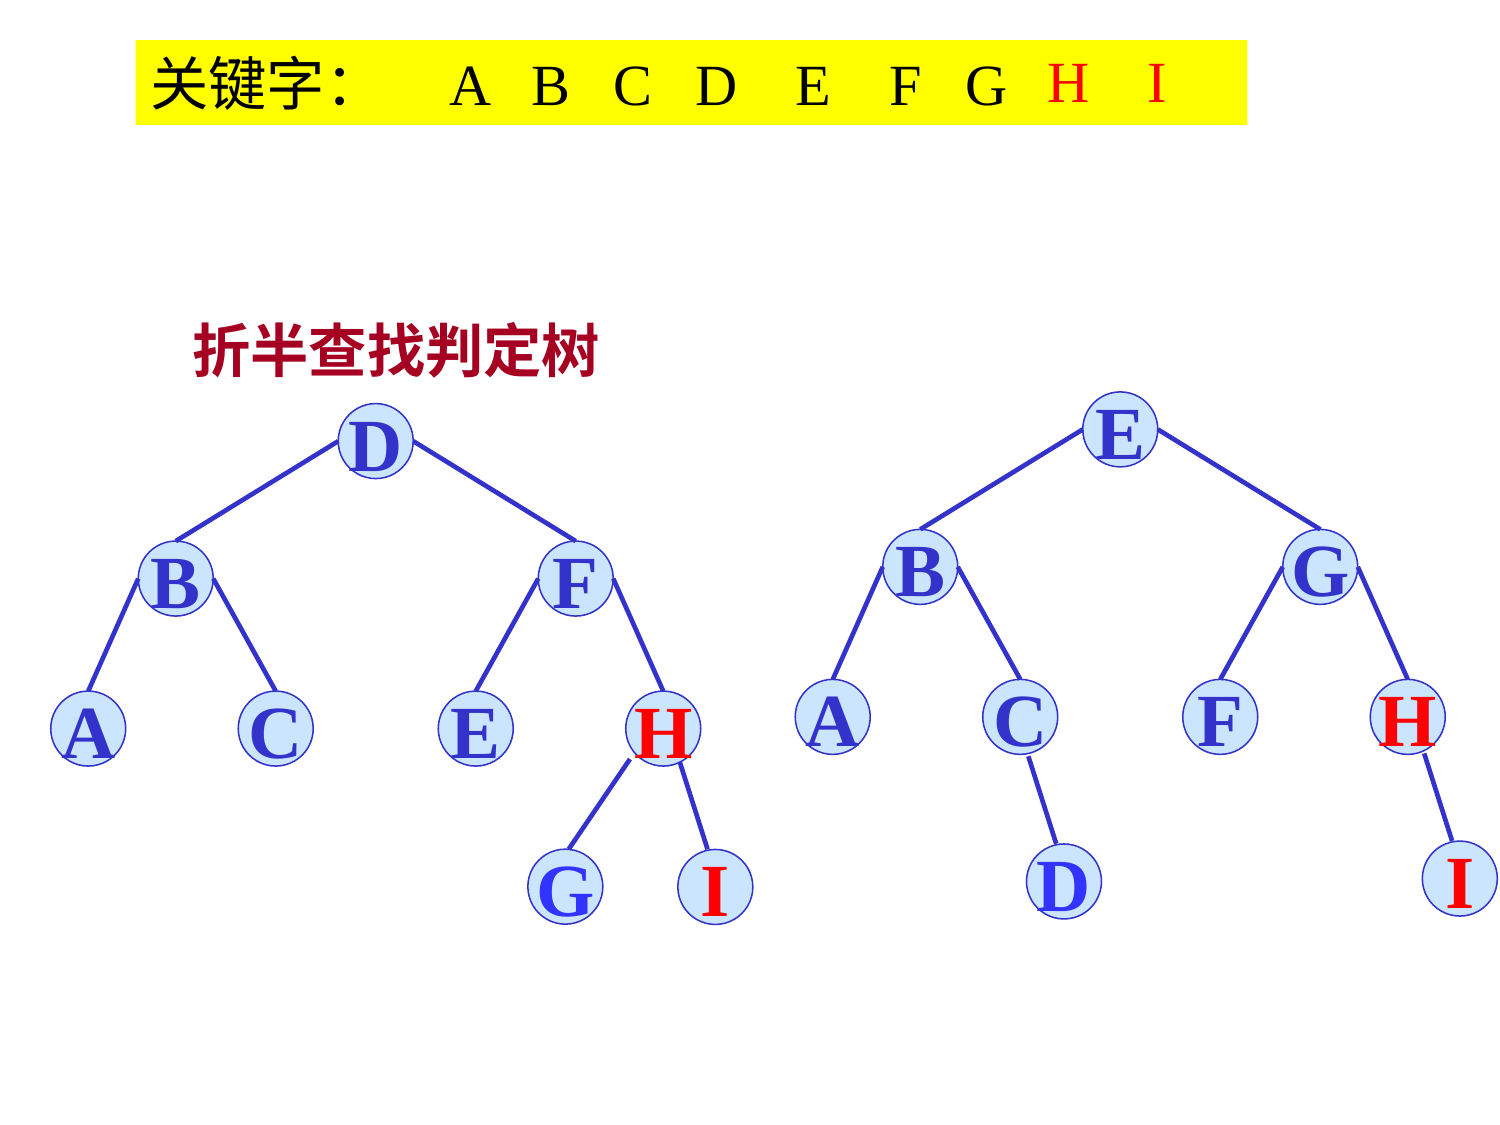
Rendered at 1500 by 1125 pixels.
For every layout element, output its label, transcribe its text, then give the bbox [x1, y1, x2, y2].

text_box F [538, 541, 614, 617]
text_box G [527, 849, 603, 925]
text_box H [1032, 36, 1132, 192]
text_box H [625, 691, 701, 767]
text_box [795, 391, 1498, 920]
text_box I [1132, 36, 1245, 192]
text_box D [338, 403, 414, 479]
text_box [677, 761, 754, 925]
text_box B [138, 541, 214, 617]
text_box 折半查找判定树 [177, 307, 616, 392]
text_box C [238, 691, 314, 767]
text_box 关键字： A B C D E F G [135, 40, 1032, 125]
text_box E [438, 691, 514, 767]
text_box A [50, 691, 126, 767]
